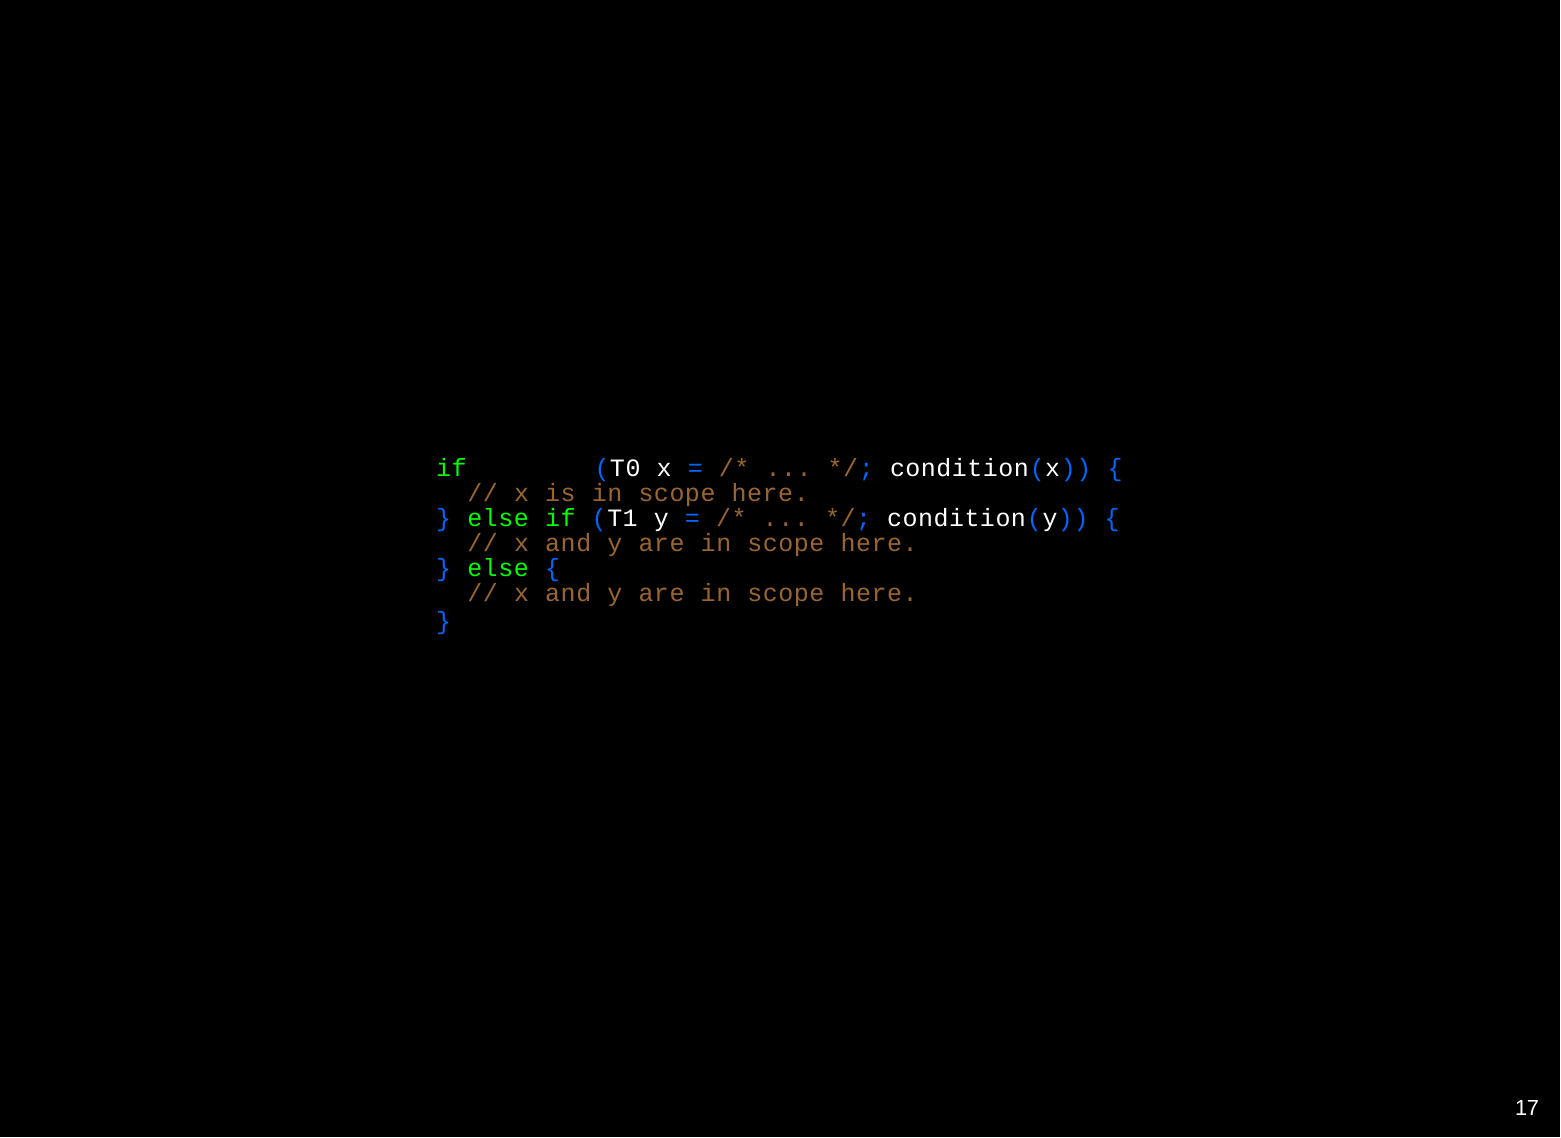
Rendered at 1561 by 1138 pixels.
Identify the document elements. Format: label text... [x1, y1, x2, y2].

text_box if (T0 x = /* ... */; condition(x)) { // x is in scope here. } else if (T1 y = /* ... */; condition(y)) { // x and y are in scope here. } else { // x and y are in scope here. } [434, 454, 1127, 635]
slide_number 10 [1498, 1093, 1544, 1138]
text_box [1507, 1086, 1548, 1125]
